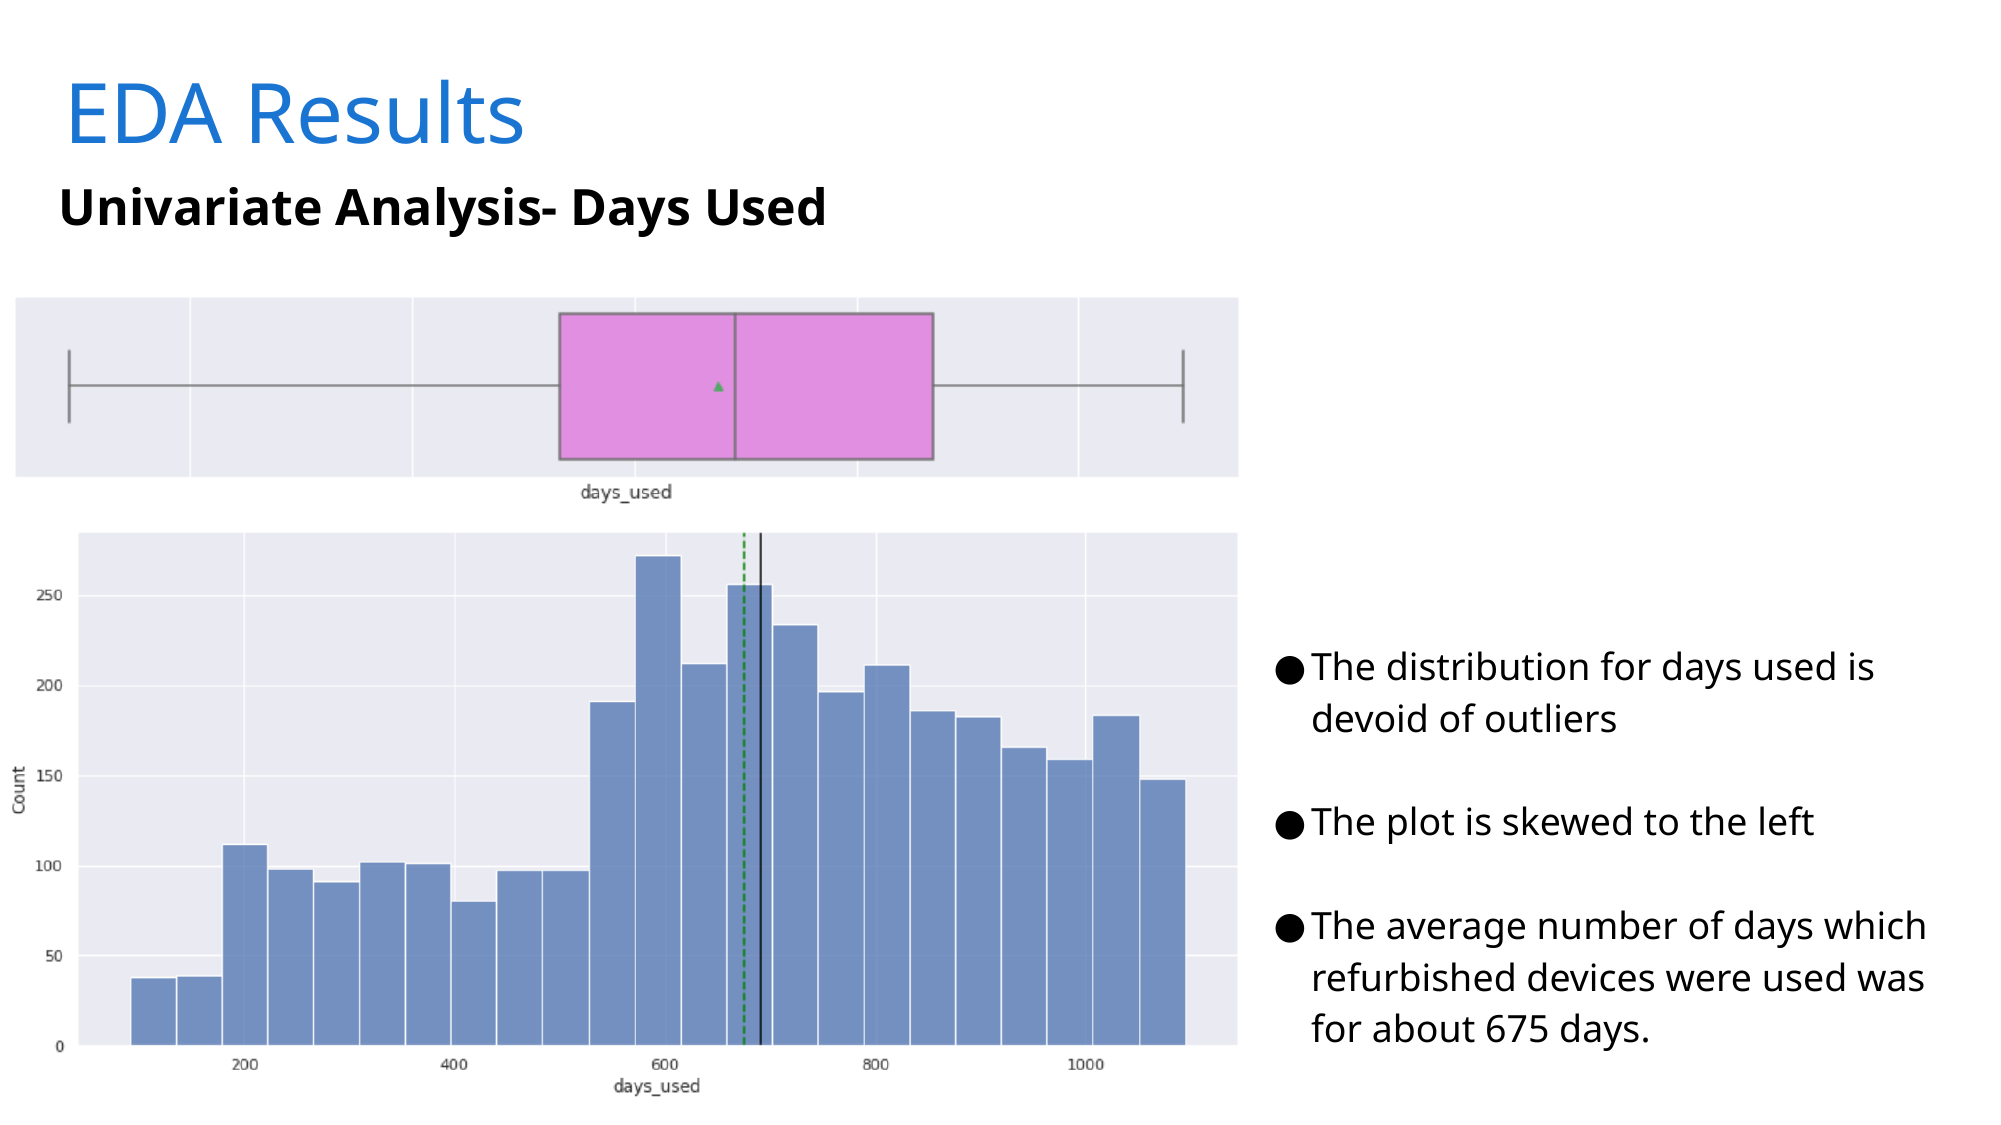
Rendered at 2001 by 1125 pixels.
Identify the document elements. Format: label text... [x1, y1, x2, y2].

picture [6, 519, 1250, 1101]
list The distribution for days used is devoid of outliers The plot is skewed to the left The average number of days which refurbished devices were used was for about 675 days. [1222, 519, 1978, 1125]
title EDA Results [44, 39, 1908, 165]
text_box Univariate Analysis- Days Used [44, 167, 873, 243]
picture [6, 291, 1250, 509]
